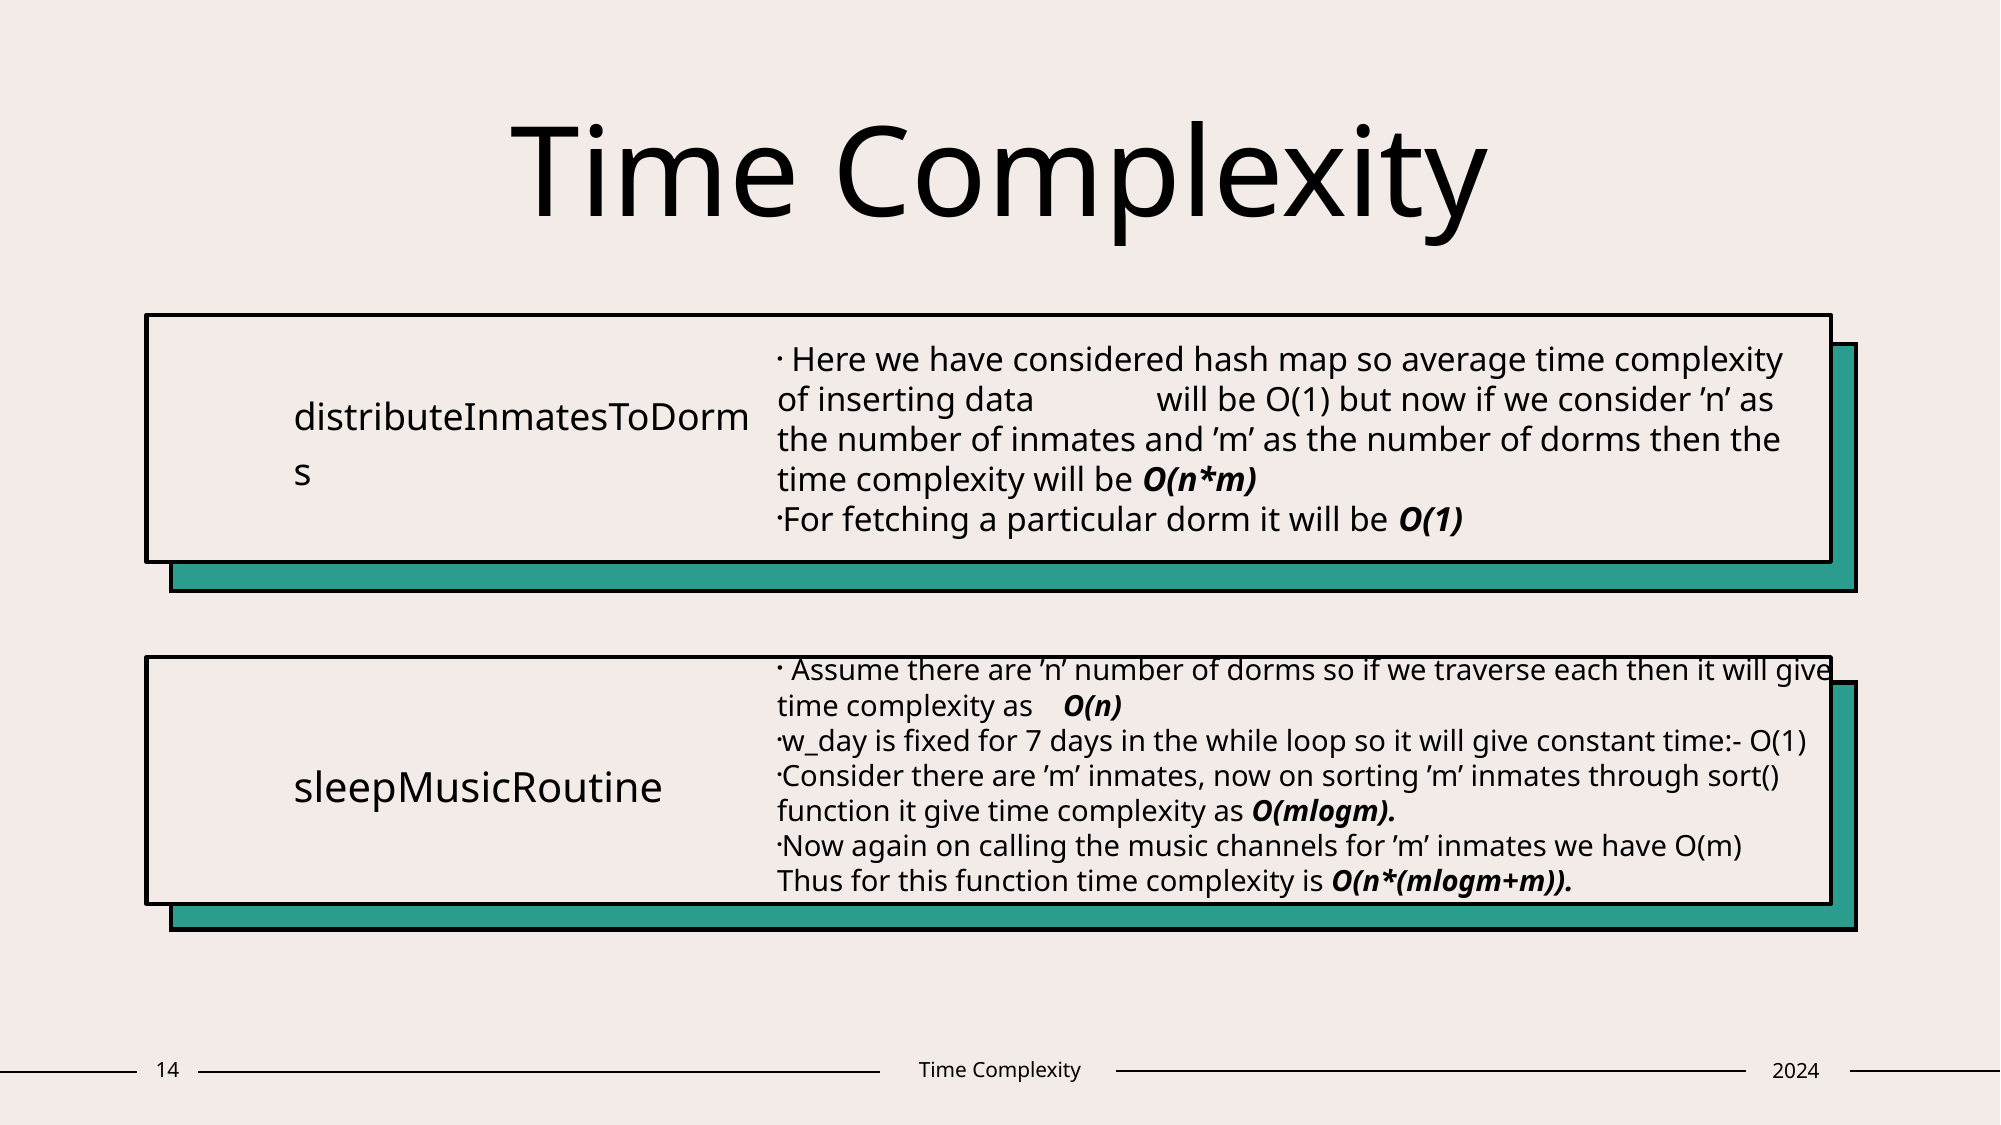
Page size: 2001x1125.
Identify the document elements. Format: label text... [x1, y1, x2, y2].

slide_number 2024 [1743, 1050, 1849, 1091]
title Time Complexity [187, 83, 1813, 251]
footer Time Complexity [879, 1050, 1120, 1091]
list Assume there are ’n’ number of dorms so if we traverse each then it will give time complexity as O(n) w_day is fixed for 7 days in the while loop so it will give constant time:- O(1) Consider there are ’m’ inmates, now on sorting ’m’ inmates through sort() function it give time complexity as O(mlogm). Now again on calling the music channels for ’m’ inmates we have O(m) Thus for this function time complexity is O(n*(mlogm+m)). [761, 637, 1872, 907]
list sleepMusicRoutine [144, 655, 761, 906]
list distributeInmatesToDorms [144, 313, 1833, 564]
list Here we have considered hash map so average time complexity of inserting data will be O(1) but now if we consider ’n’ as the number of inmates and ’m’ as the number of dorms then the time complexity will be O(n*m) For fetching a particular dorm it will be O(1) [761, 329, 1814, 548]
slide_number 14 [137, 1050, 198, 1091]
